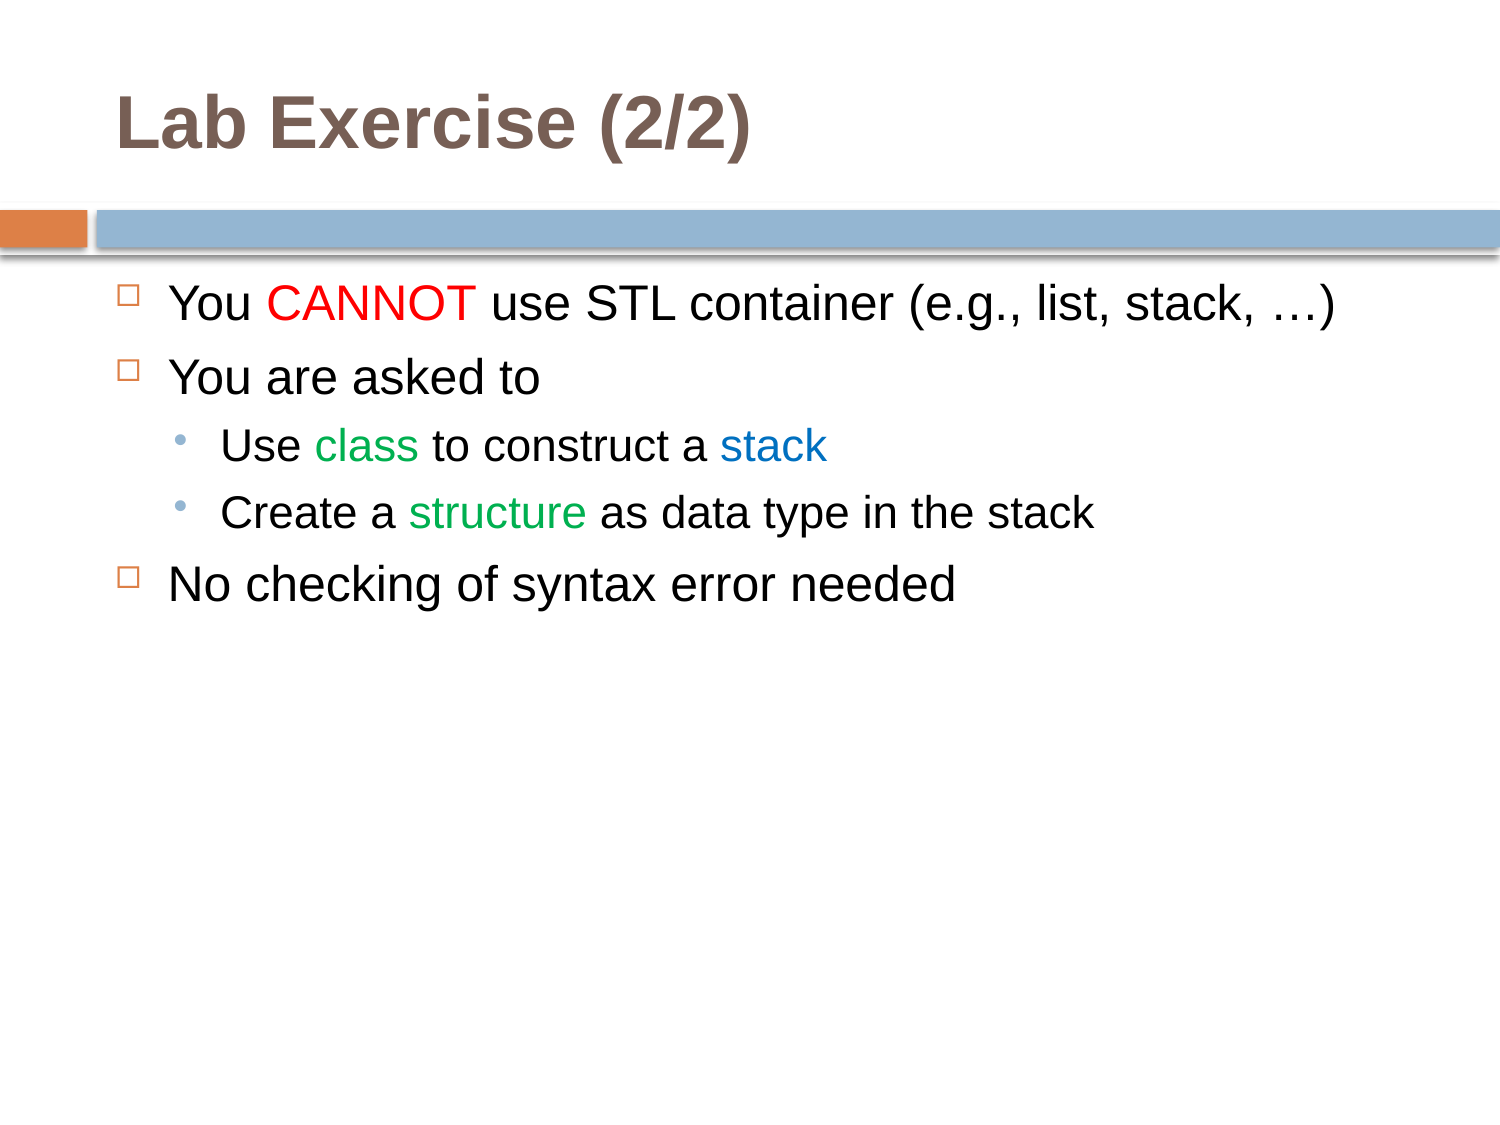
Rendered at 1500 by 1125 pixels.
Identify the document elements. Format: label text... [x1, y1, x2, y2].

title Lab Exercise (2/2) [100, 37, 1438, 200]
list You CANNOT use STL container (e.g., list, stack, …) You are asked to Use class to construct a stack Create a structure as data type in the stack No checking of syntax error needed [100, 262, 1438, 1000]
